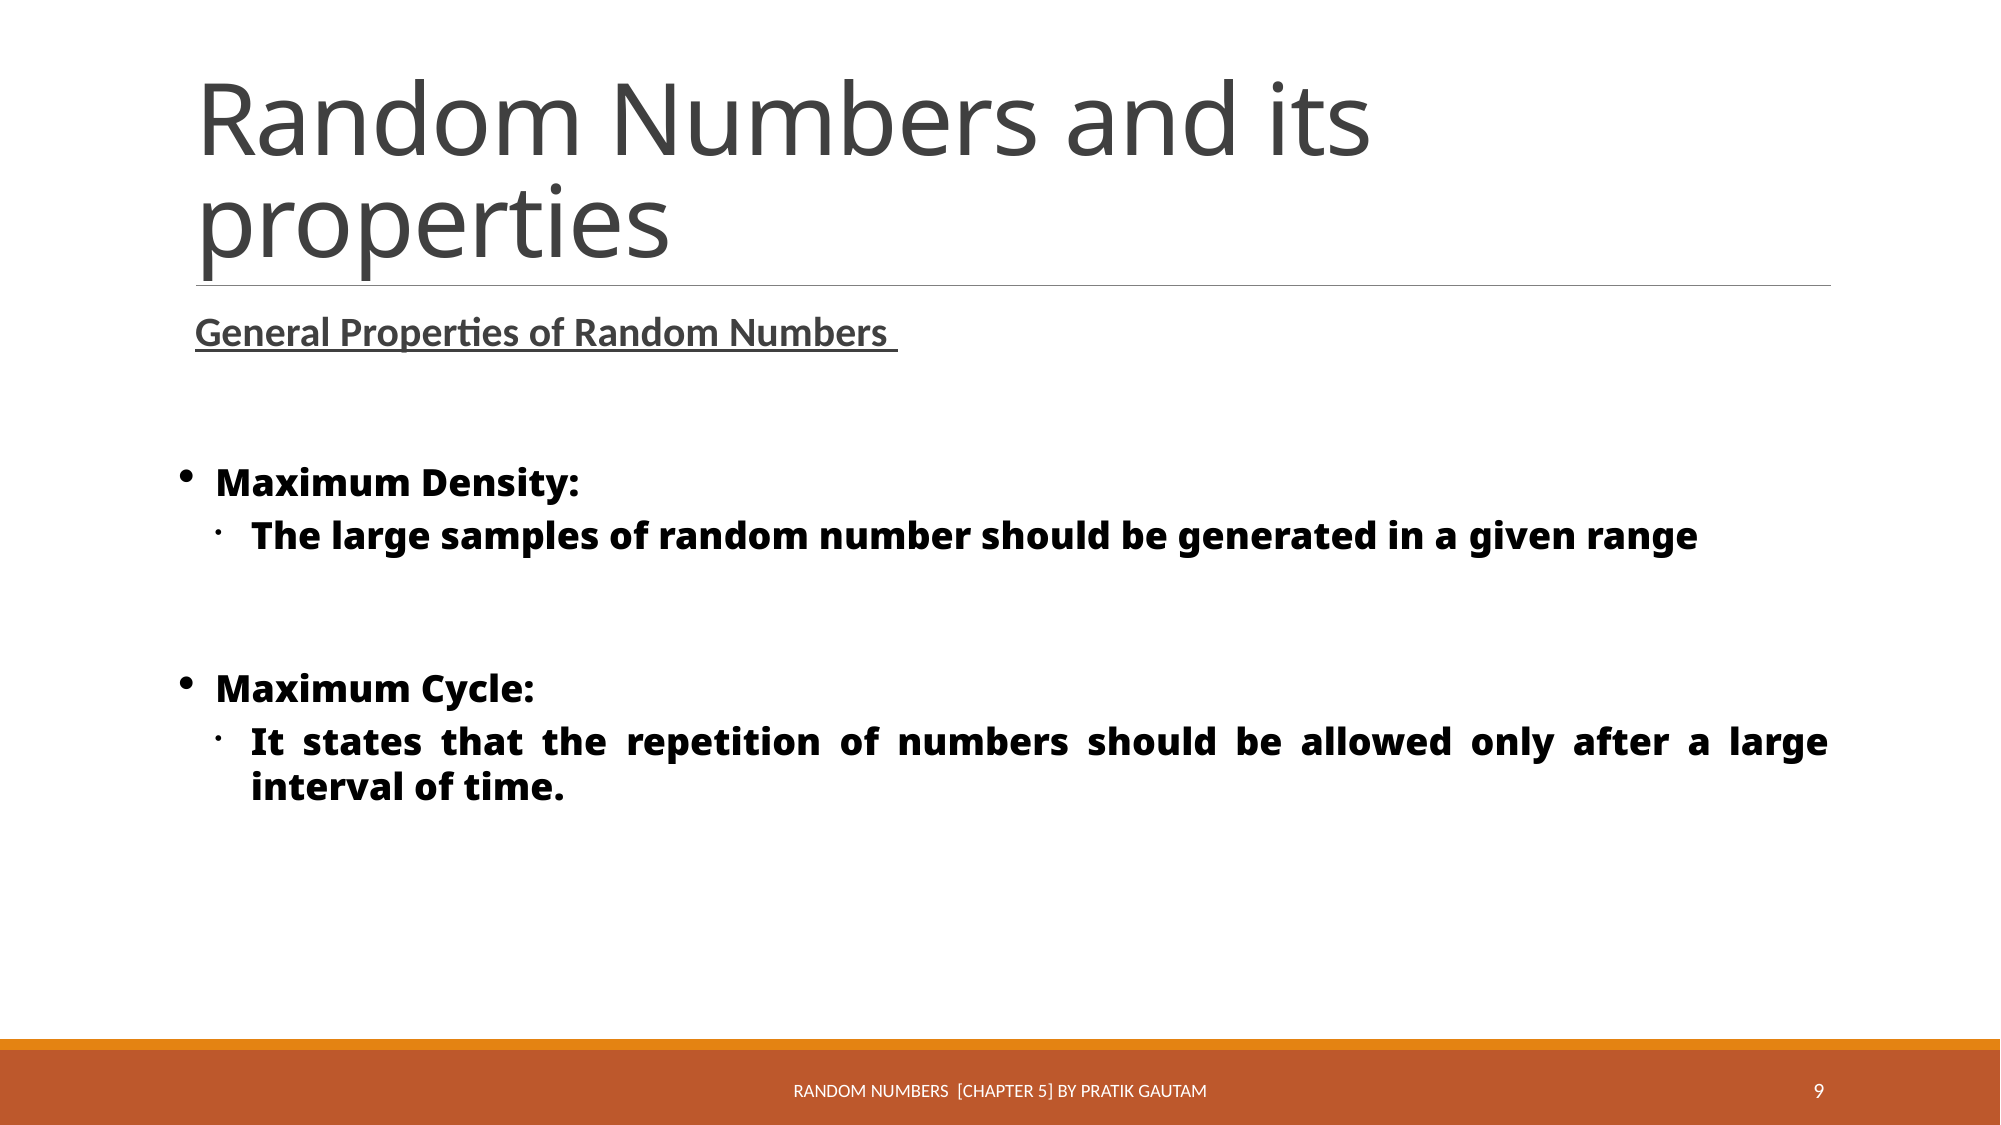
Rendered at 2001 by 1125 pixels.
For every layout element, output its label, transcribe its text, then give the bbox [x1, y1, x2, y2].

footer Random Numbers [Chapter 5] By Pratik Gautam [604, 1059, 1396, 1120]
title Random Numbers and its properties [180, 47, 1830, 285]
slide_number 9 [1624, 1059, 1840, 1120]
list General Properties of Random Numbers Maximum Density: The large samples of random number should be generated in a given range Maximum Cycle: It states that the repetition of numbers should be allowed only after a large interval of time. [180, 302, 1830, 963]
